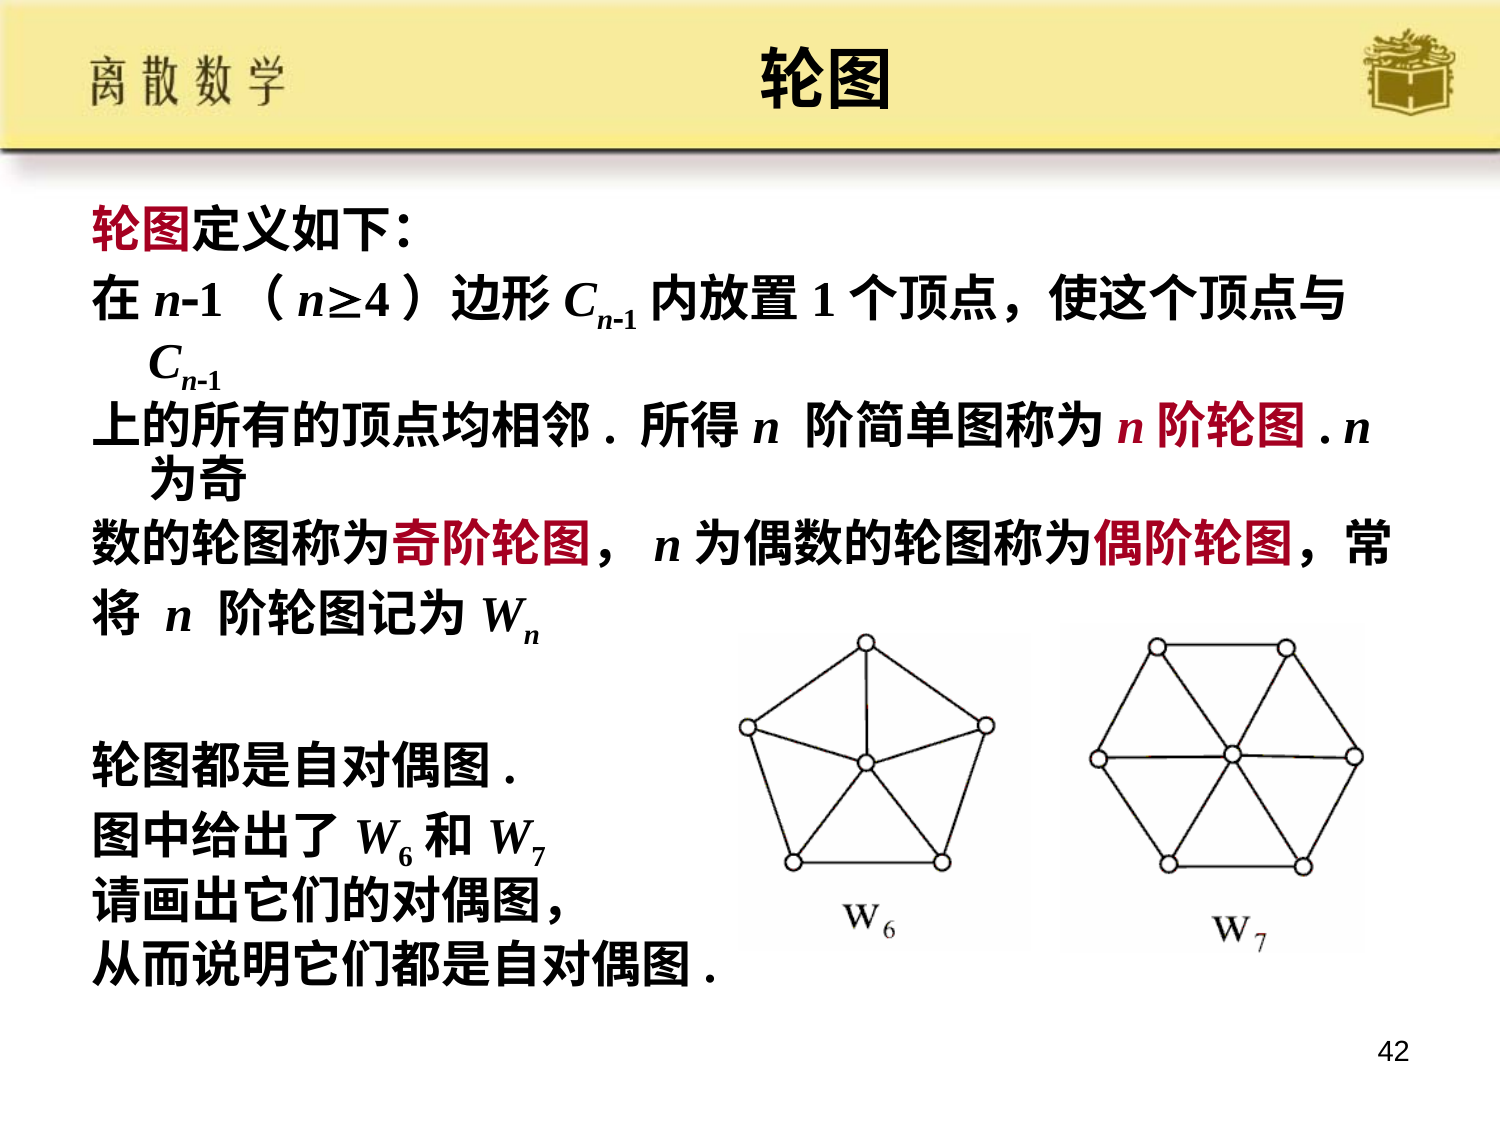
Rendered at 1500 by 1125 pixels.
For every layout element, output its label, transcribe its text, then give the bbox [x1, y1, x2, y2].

slide_number 42 [1074, 1024, 1425, 1103]
title 轮图 [324, 42, 1329, 112]
picture [0, 0, 1500, 1125]
list 轮图定义如下： 在n1（n4）边形Cn1内放置1个顶点，使这个顶点与Cn1 上的所有的顶点均相邻. 所得n 阶简单图称为n阶轮图. n为奇 数的轮图称为奇阶轮图，n为偶数的轮图称为偶阶轮图，常 将 n 阶轮图记为Wn 轮图都是自对偶图. 图中给出了W6和W7 请画出它们的对偶图， 从而说明它们都是自对偶图. [76, 196, 1427, 1017]
